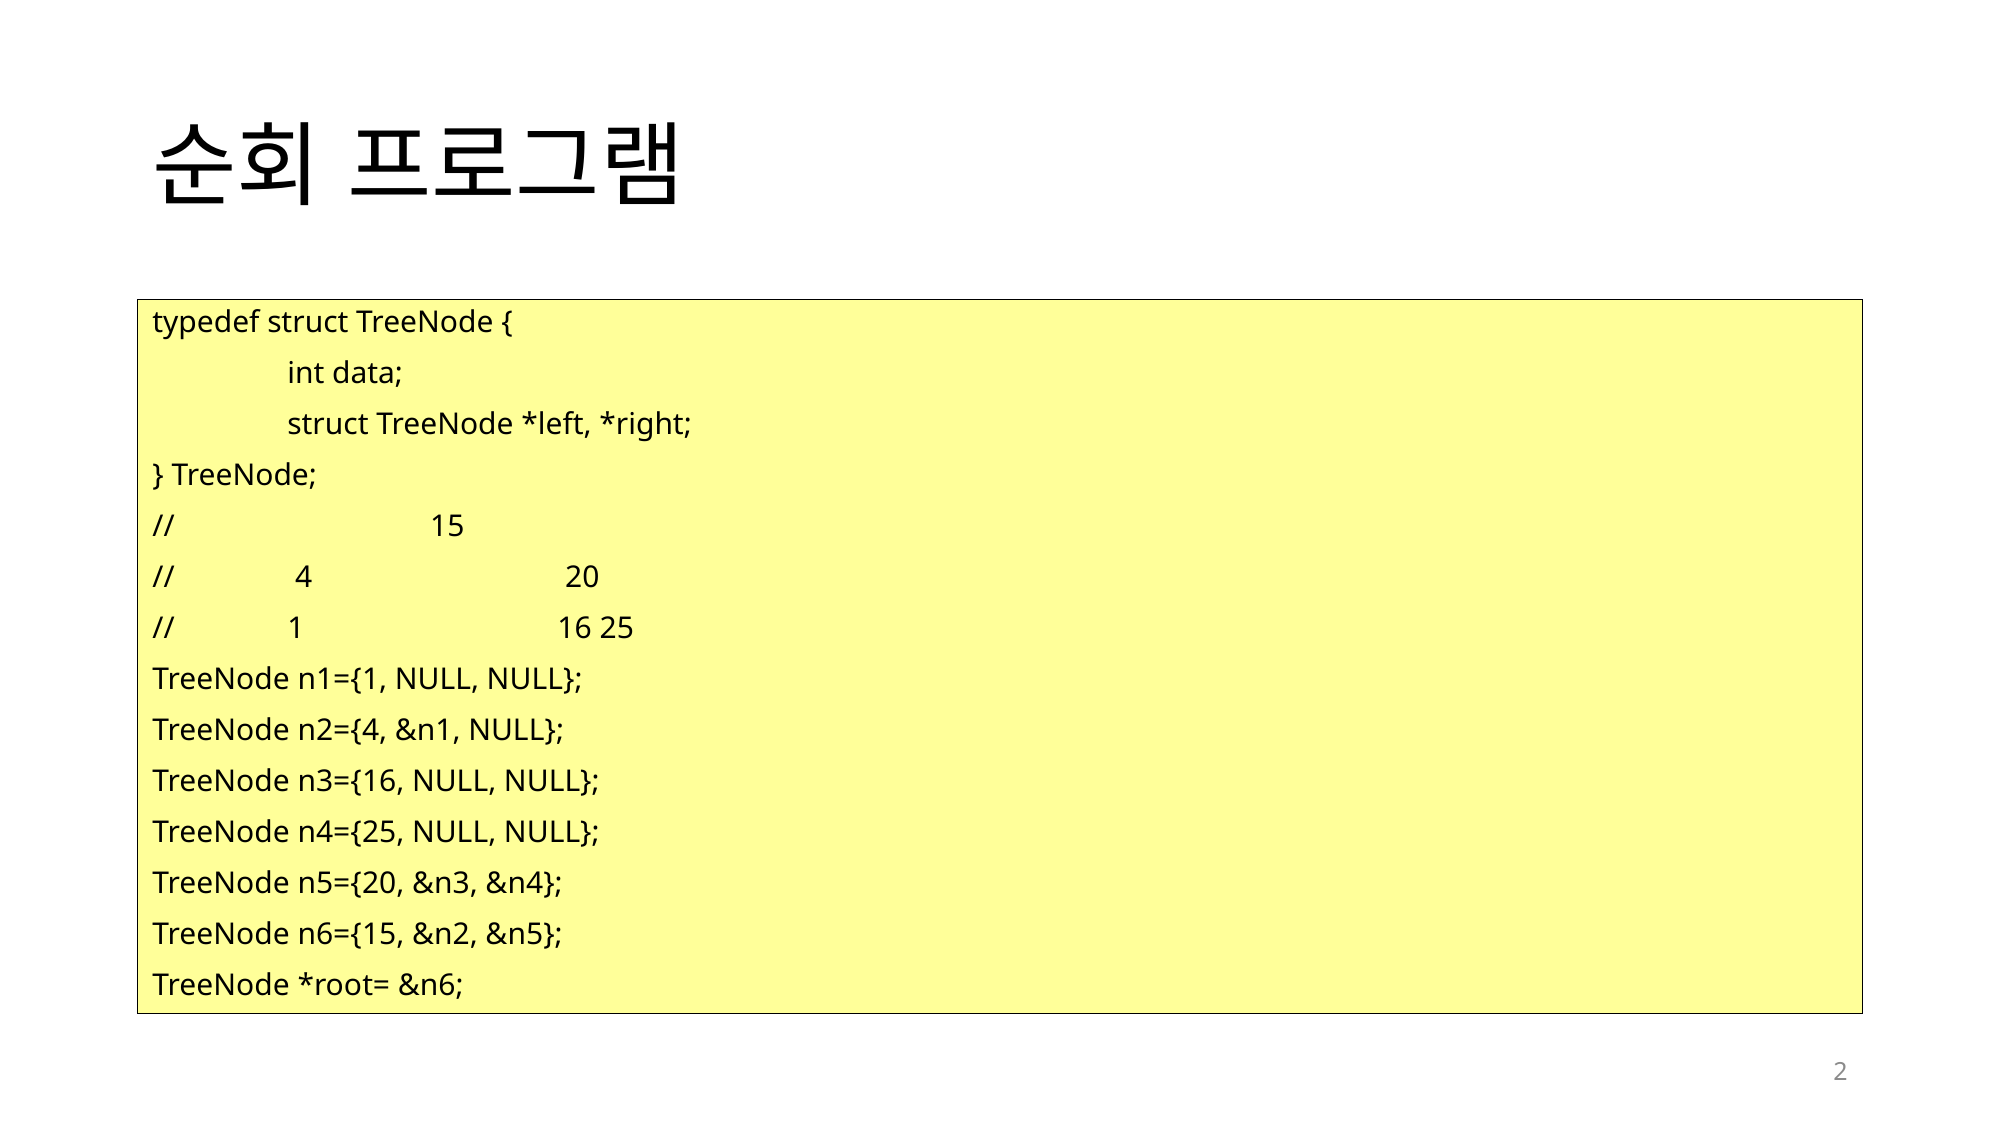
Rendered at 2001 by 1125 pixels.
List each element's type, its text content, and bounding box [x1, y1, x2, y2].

slide_number 2 [1412, 1042, 1863, 1103]
list typedef struct TreeNode { int data; struct TreeNode *left, *right; } TreeNode; // 15 // 4 20 // 1 16 25 TreeNode n1={1, NULL, NULL}; TreeNode n2={4, &n1, NULL}; TreeNode n3={16, NULL, NULL}; TreeNode n4={25, NULL, NULL}; TreeNode n5={20, &n3, &n4}; TreeNode n6={15, &n2, &n5}; TreeNode *root= &n6; [137, 299, 1863, 1014]
title 순회 프로그램 [137, 59, 1863, 278]
